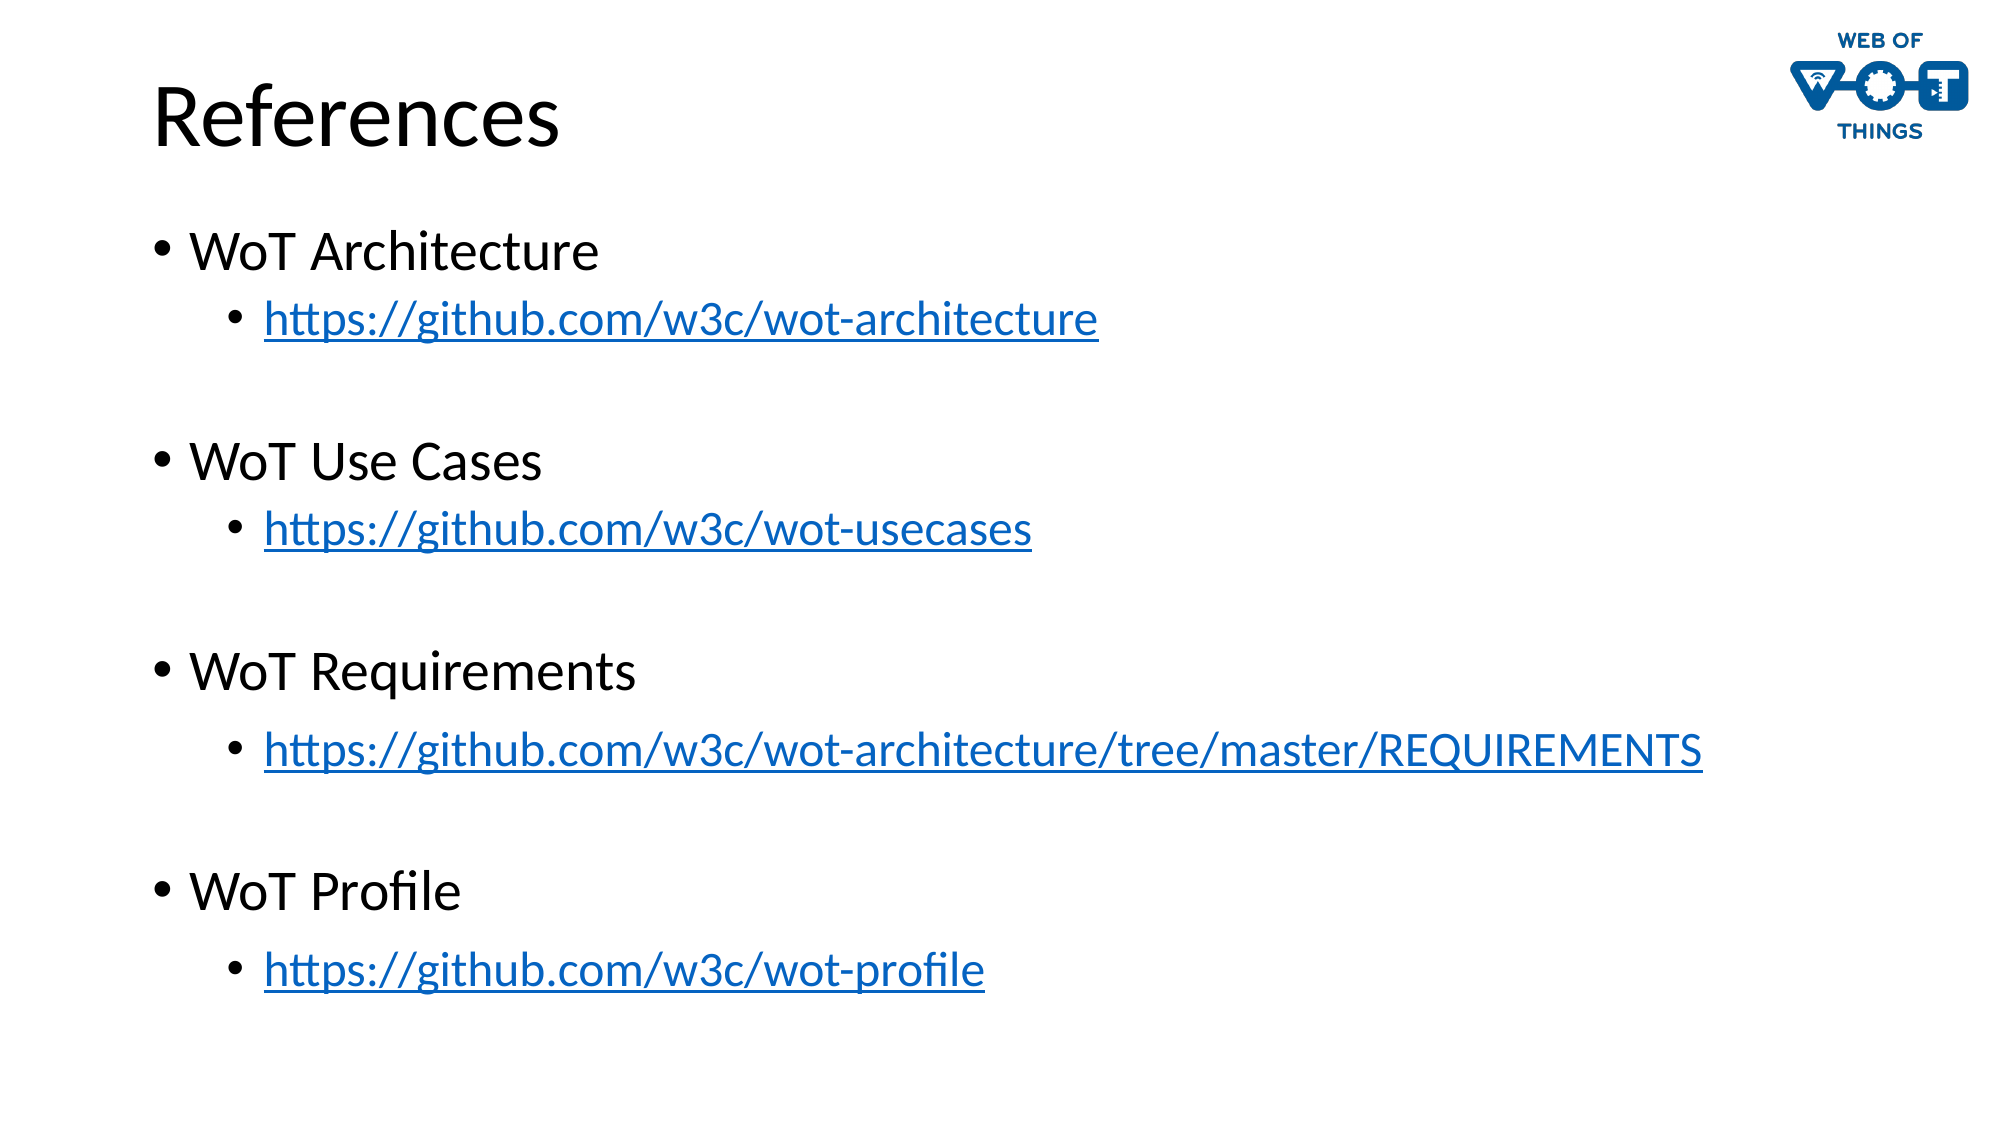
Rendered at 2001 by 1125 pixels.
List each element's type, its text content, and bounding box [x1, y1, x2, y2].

list WoT Architecture https://github.com/w3c/wot-architecture WoT Use Cases https://github.com/w3c/wot-usecases WoT Requirements https://github.com/w3c/wot-architecture/tree/master/REQUIREMENTS WoT Profile https://github.com/w3c/wot-profile [137, 212, 1863, 1014]
title References [137, 59, 1863, 212]
picture [1773, 22, 1985, 149]
